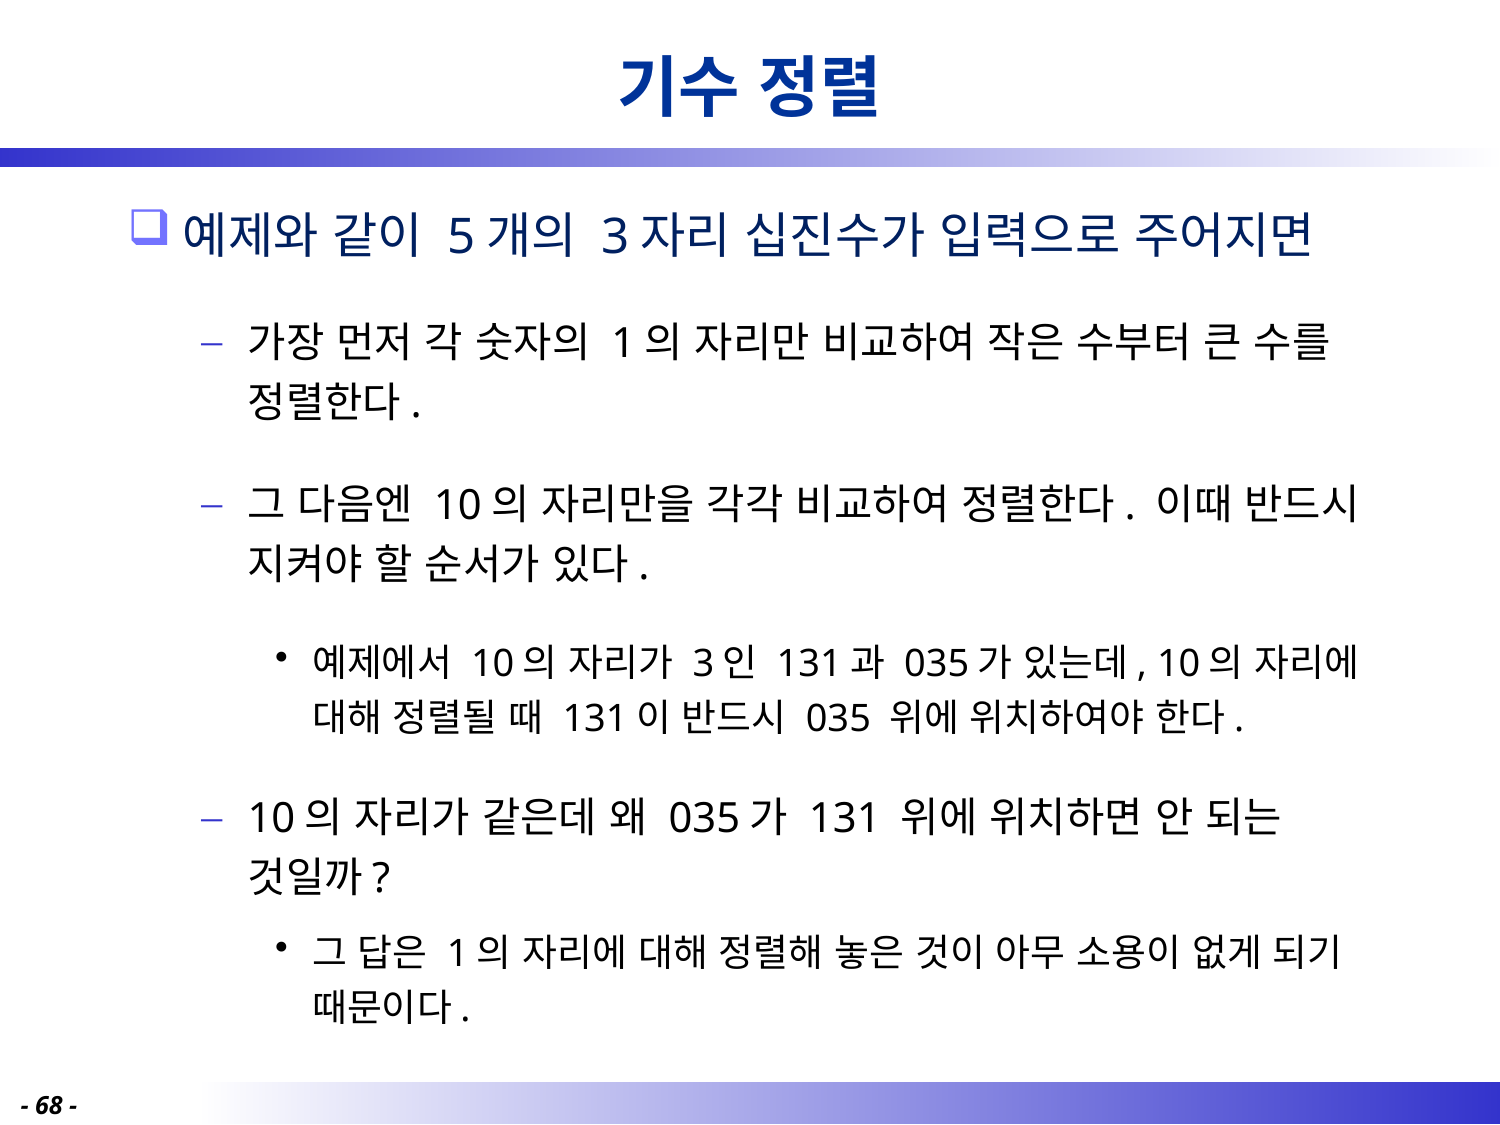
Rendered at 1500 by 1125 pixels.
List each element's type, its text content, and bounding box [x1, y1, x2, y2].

title 기수 정렬 [112, 7, 1388, 163]
slide_number - 68 - [5, 1082, 113, 1118]
list 예제와 같이 5개의 3자리 십진수가 입력으로 주어지면 가장 먼저 각 숫자의 1의 자리만 비교하여 작은 수부터 큰 수를 정렬한다. 그 다음엔 10의 자리만을 각각 비교하여 정렬한다. 이때 반드시 지켜야 할 순서가 있다. 예제에서 10의 자리가 3인 131과 035가 있는데, 10의 자리에 대해 정렬될 때 131이 반드시 035 위에 위치하여야 한다. 10의 자리가 같은데 왜 035가 131 위에 위치하면 안 되는 것일까? 그 답은 1의 자리에 대해 정렬해 놓은 것이 아무 소용이 없게 되기 때문이다. [112, 184, 1388, 1082]
